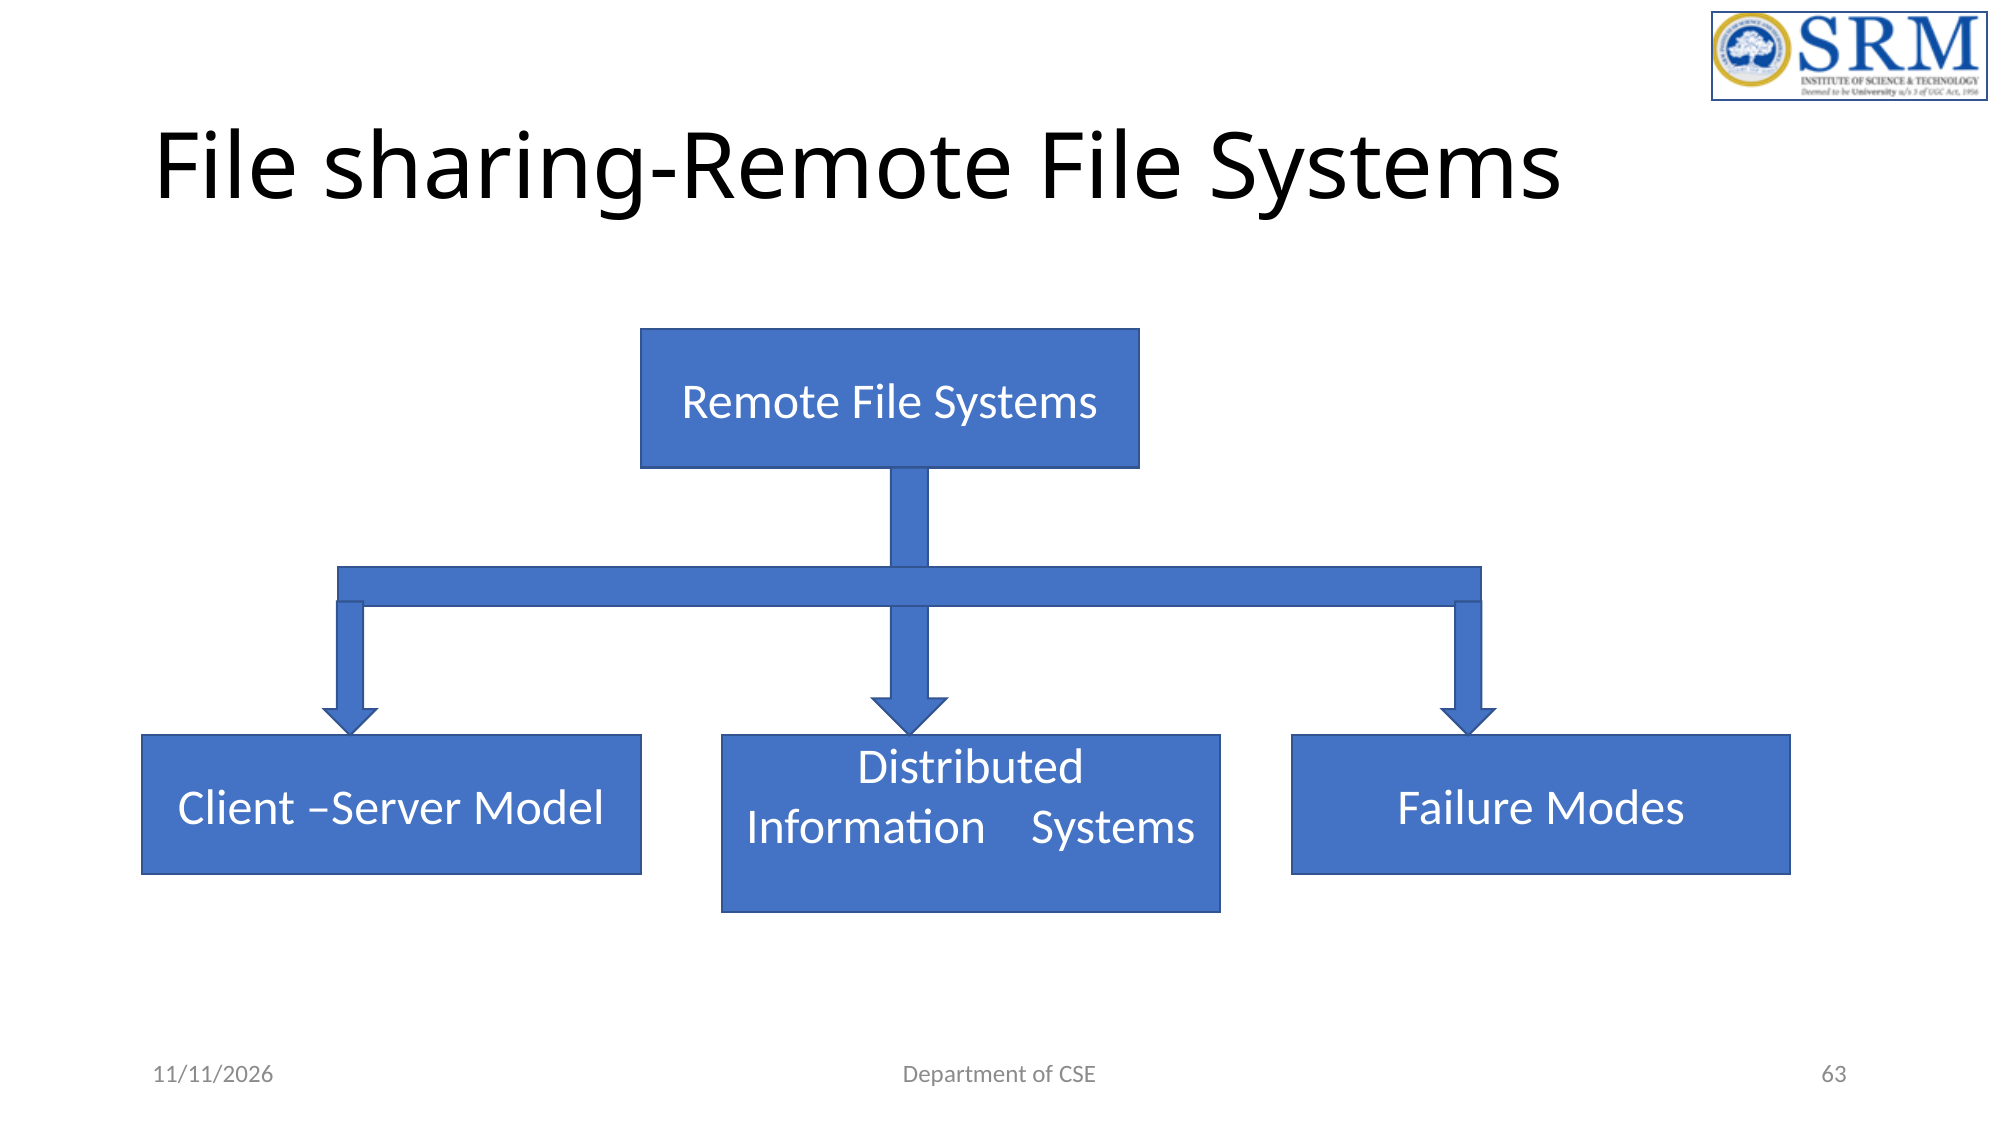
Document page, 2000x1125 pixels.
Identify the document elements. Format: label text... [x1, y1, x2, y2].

text_box [321, 600, 379, 737]
text_box Remote File Systems [640, 328, 1140, 469]
text_box [337, 566, 1482, 607]
text_box [1439, 600, 1498, 737]
text_box Client –Server Model [141, 734, 642, 875]
text_box Failure Modes [1291, 734, 1791, 875]
picture [1713, 13, 1986, 99]
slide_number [137, 1042, 588, 1103]
text_box [869, 607, 949, 737]
text_box [889, 466, 929, 566]
text_box Distributed Information Systems [721, 734, 1221, 913]
footer Department of CSE [662, 1042, 1338, 1103]
slide_number 63 [1412, 1042, 1862, 1103]
title File sharing-Remote File Systems [137, 59, 1862, 278]
